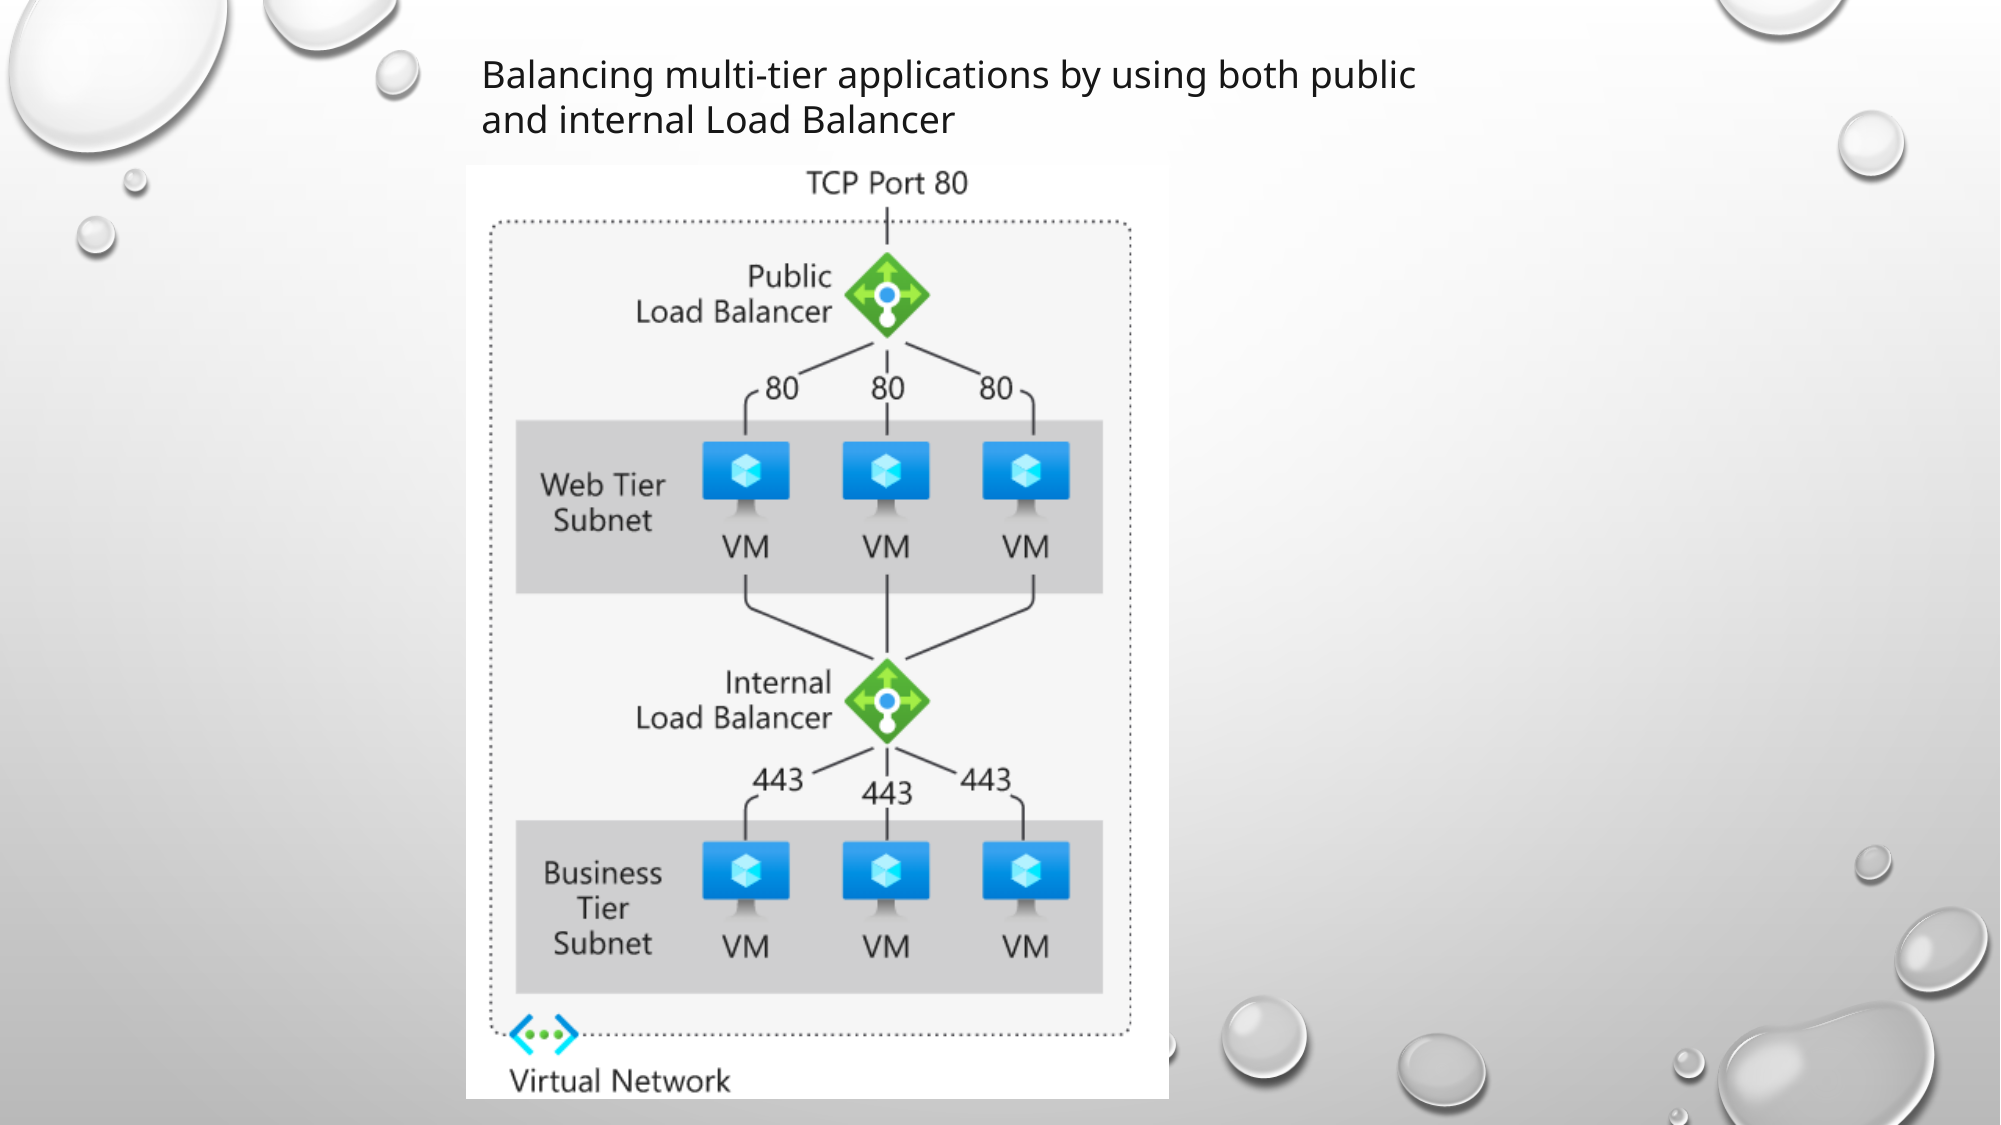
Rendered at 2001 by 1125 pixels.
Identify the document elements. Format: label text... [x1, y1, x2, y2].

text_box Balancing multi-tier applications by using both public and internal Load Balancer [466, 43, 1467, 149]
picture [0, 0, 2000, 1125]
